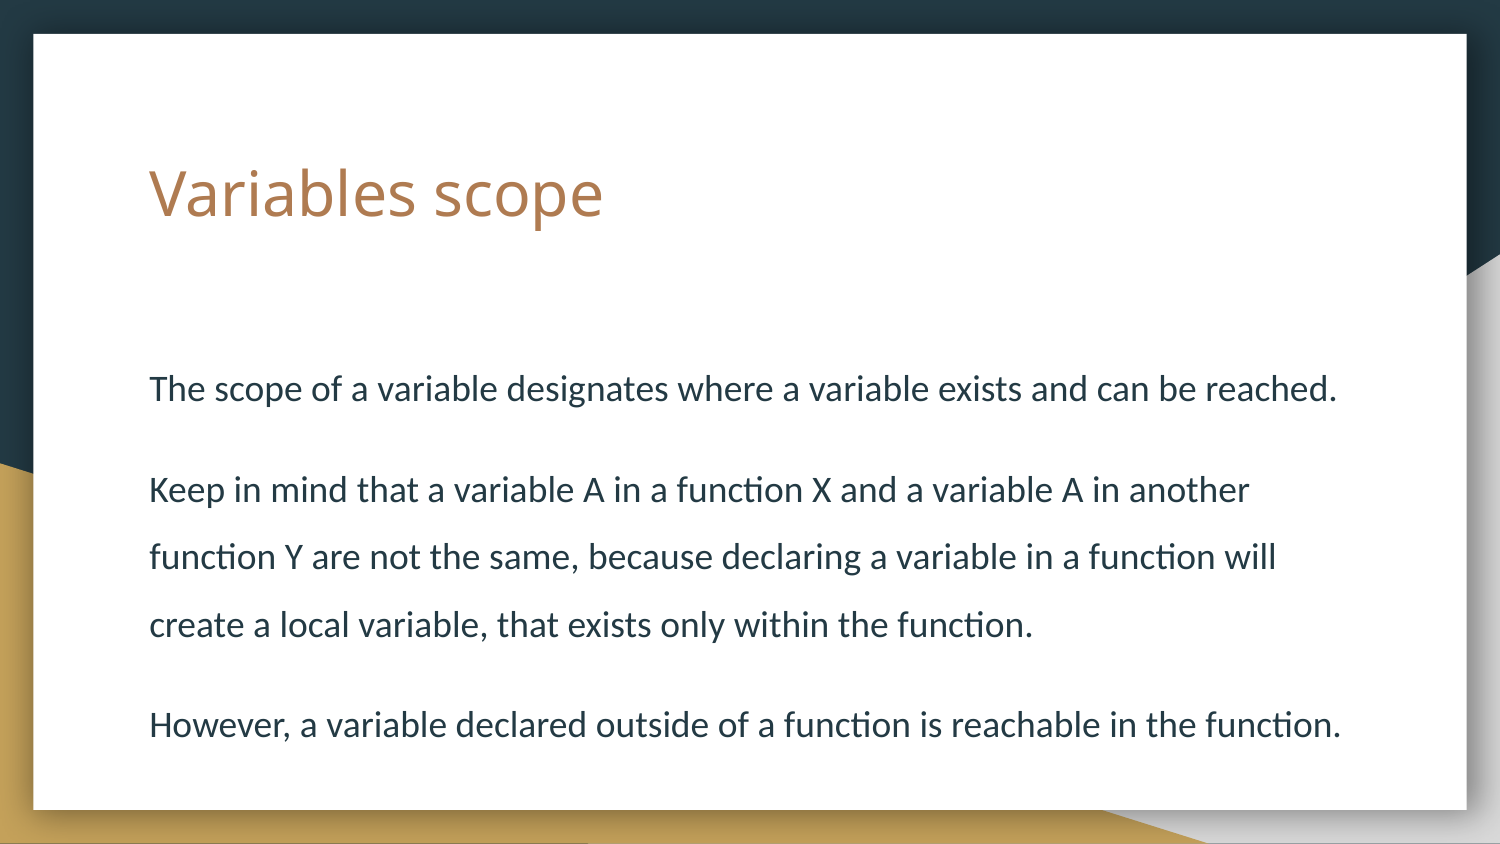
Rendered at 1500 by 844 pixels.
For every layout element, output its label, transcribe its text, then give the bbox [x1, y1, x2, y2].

title Variables scope [134, 138, 1366, 296]
list The scope of a variable designates where a variable exists and can be reached. Keep in mind that a variable A in a function X and a variable A in another function Y are not the same, because declaring a variable in a function will create a local variable, that exists only within the function. However, a variable declared outside of a function is reachable in the function. [134, 326, 1366, 729]
